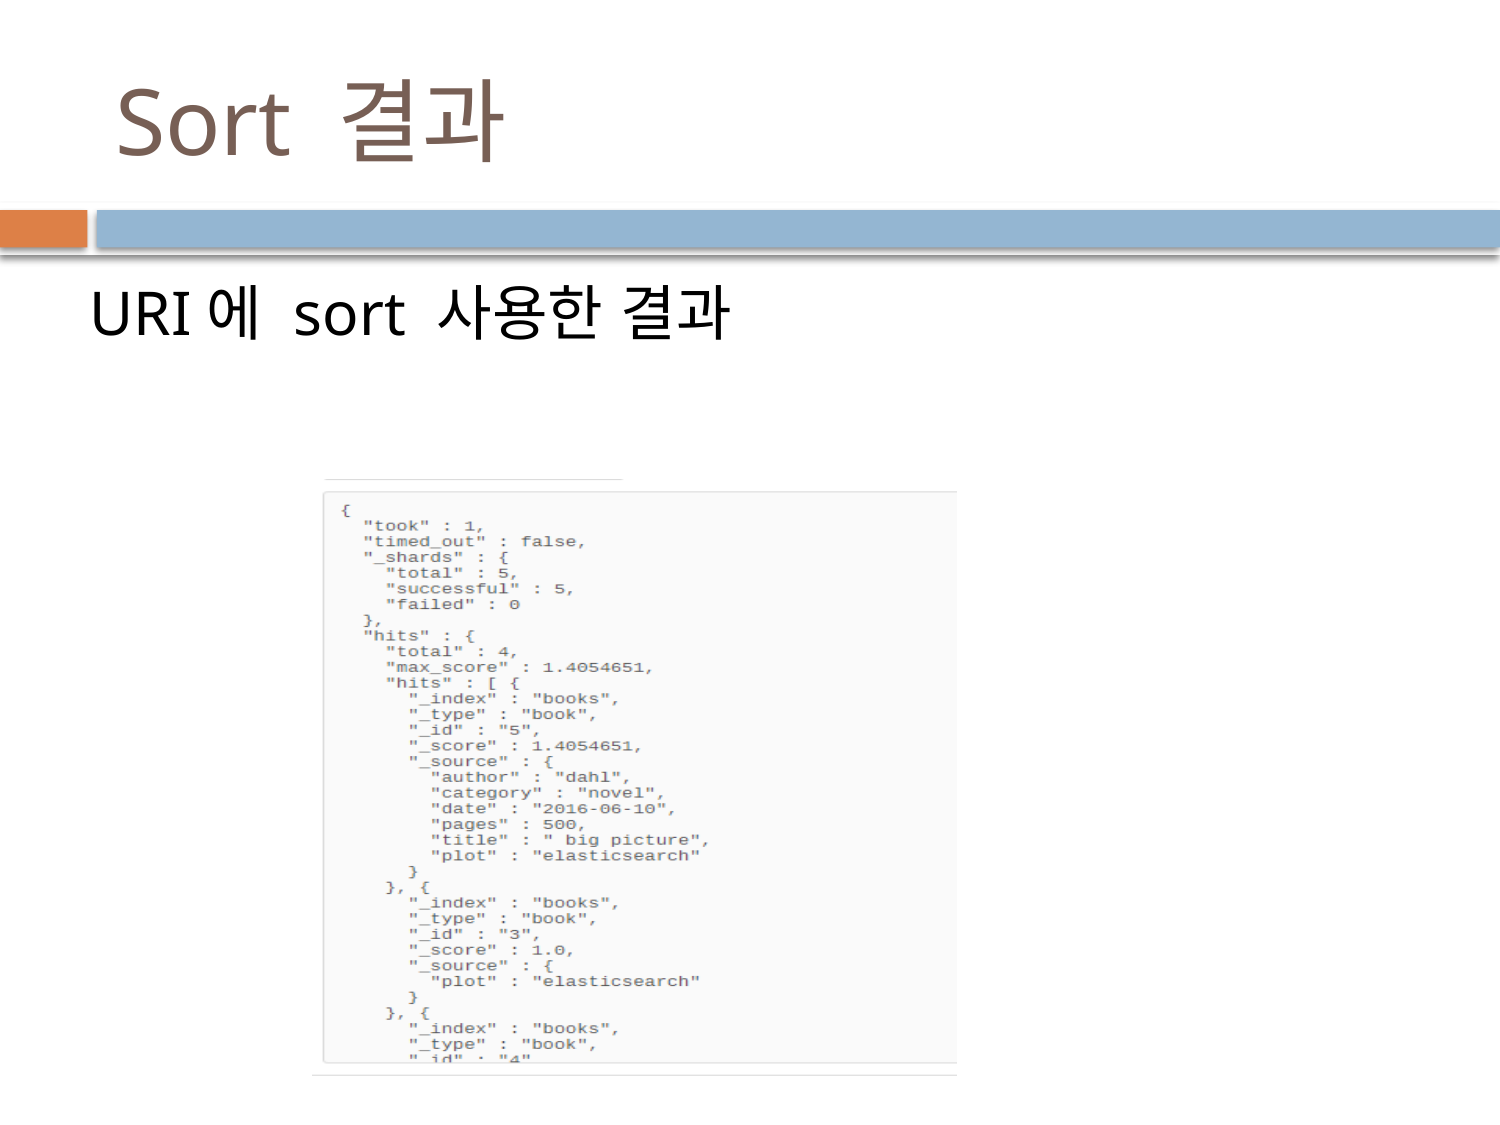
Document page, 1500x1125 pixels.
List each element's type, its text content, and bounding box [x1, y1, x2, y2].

picture [312, 479, 957, 1077]
list URI에 sort 사용한 결과 [75, 267, 1425, 421]
title Sort 결과 [100, 37, 1438, 200]
